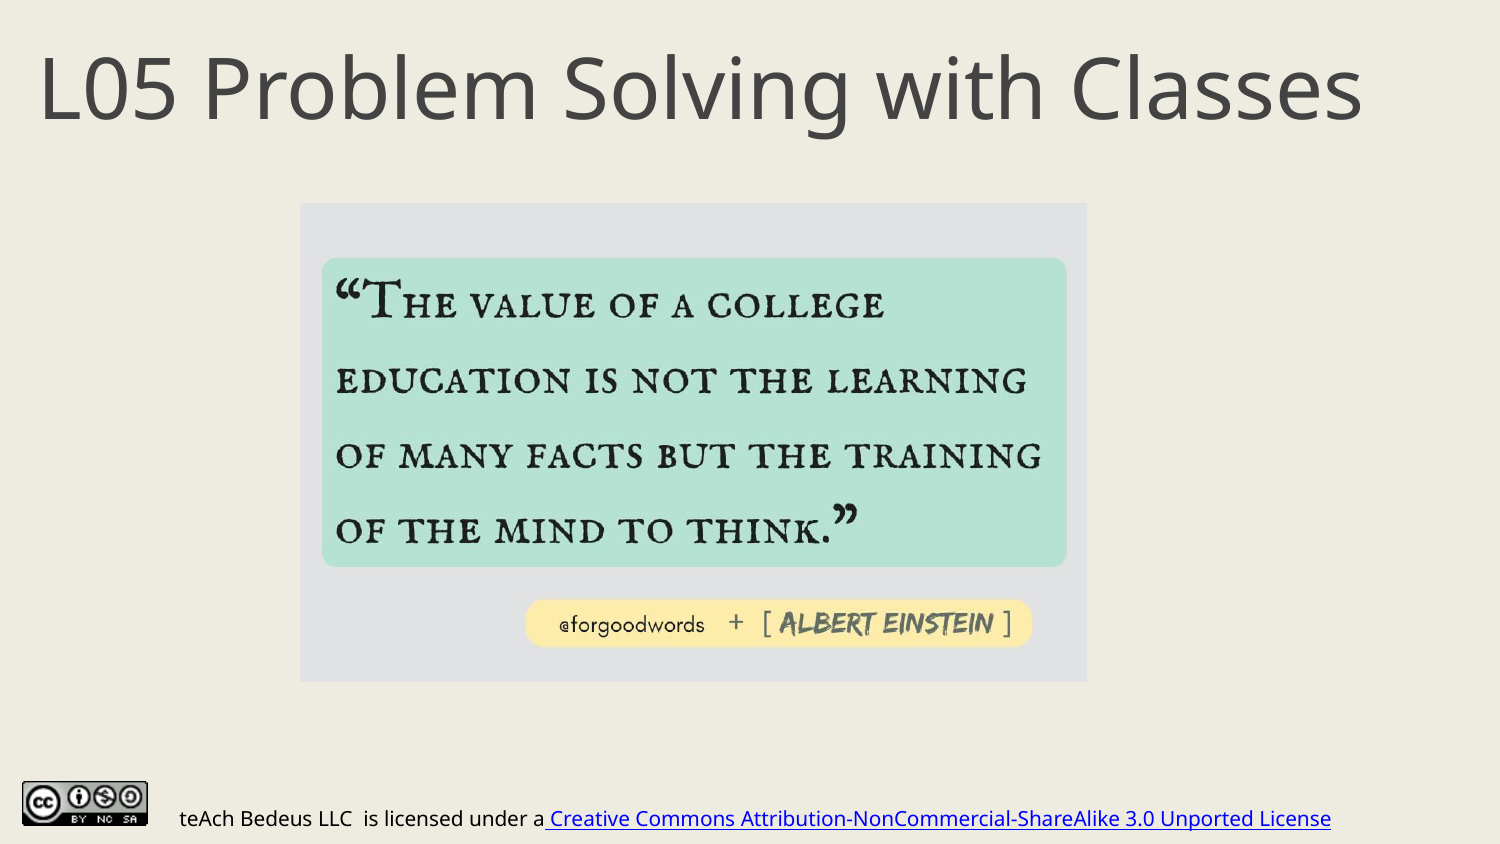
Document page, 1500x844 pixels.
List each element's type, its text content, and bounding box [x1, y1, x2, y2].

text_box teAch Bedeus LLC is licensed under a Creative Commons Attribution-NonCommercial-ShareAlike 3.0 Unported License [164, 790, 1500, 836]
title L05 Problem Solving with Classes [22, 19, 1420, 237]
picture [300, 203, 1088, 683]
picture [21, 780, 149, 826]
